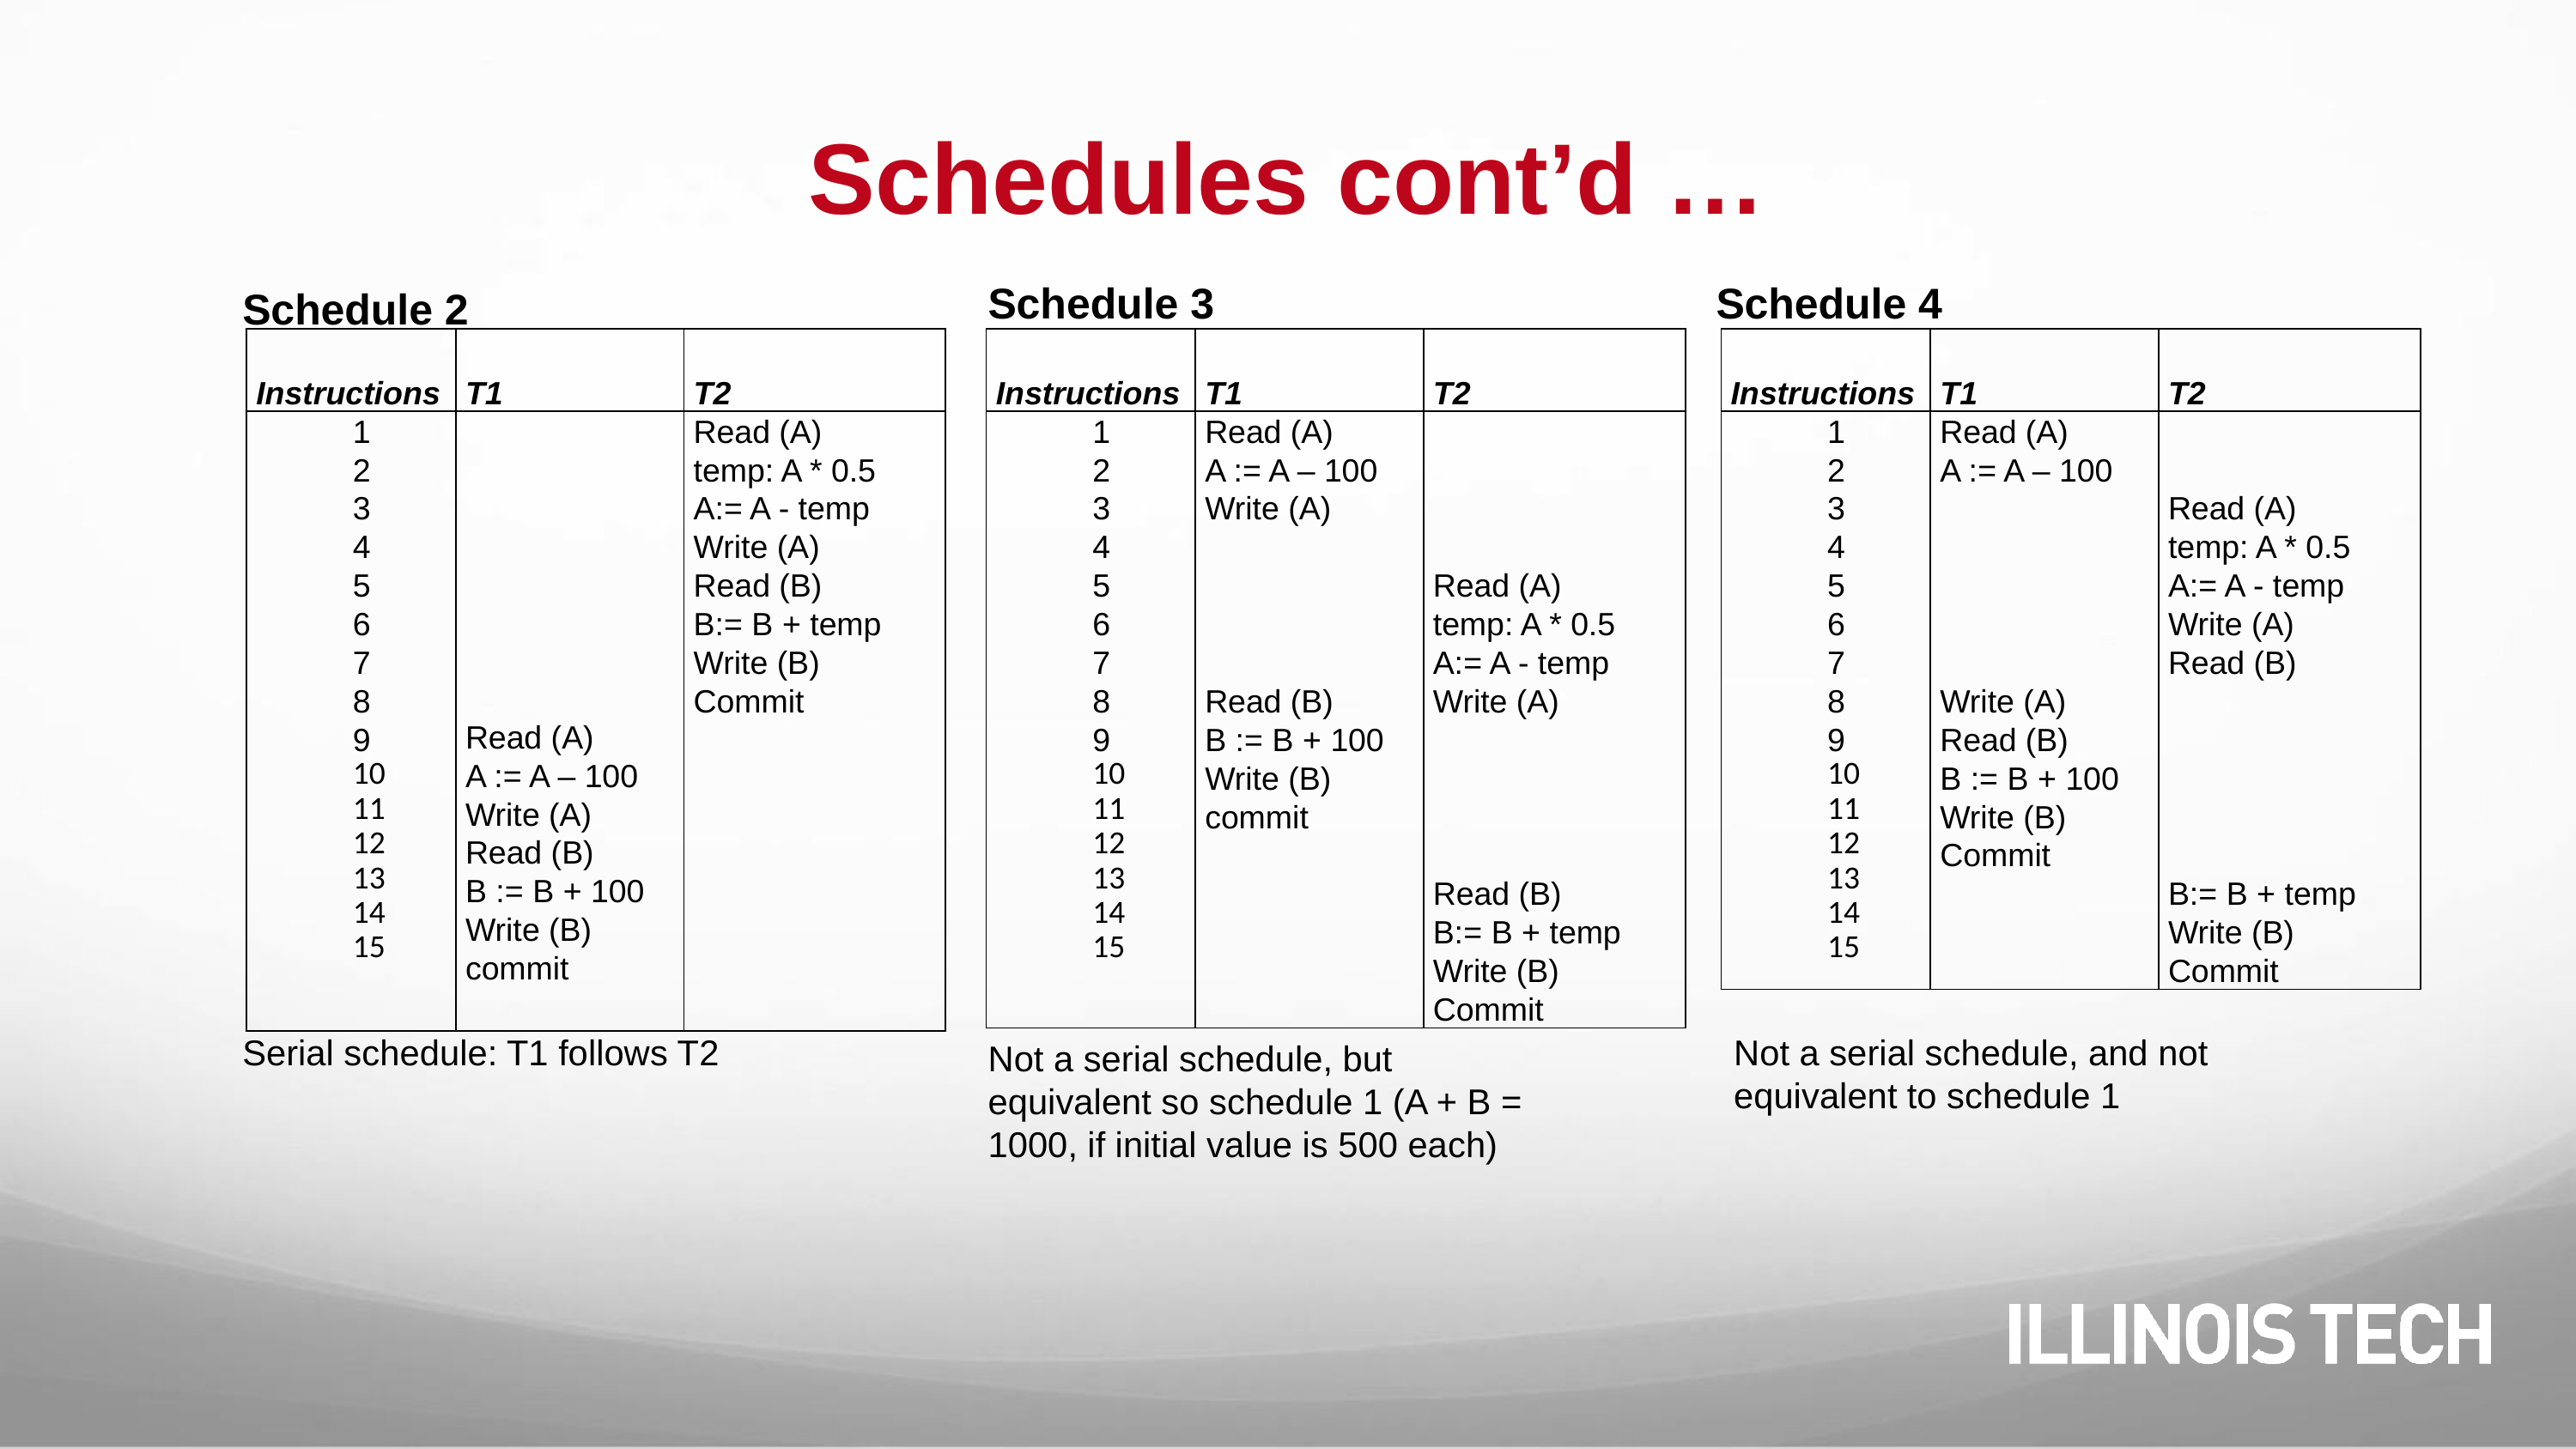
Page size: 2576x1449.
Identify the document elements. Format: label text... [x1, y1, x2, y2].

table_cell Read (A) A := A – 100 Write (A) Read (B) B := B + 100 Write (B) commit [457, 412, 683, 1023]
table_cell 1 2 3 4 5 6 7 8 9 10 11 12 13 14 15 [247, 412, 455, 1023]
table_cell Read (A) temp: A * 0.5 A:= A - temp Write (A) Read (B) B:= B + temp Write (B) Commit [684, 412, 945, 1030]
table_header Instructions [247, 330, 455, 410]
table_header T2 [684, 330, 945, 410]
table_header Instructions [1722, 334, 1929, 410]
text_box Schedule 2 [229, 275, 598, 340]
table_cell Read (A) A := A – 100 Write (A) Read (B) B := B + 100 Write (B) commit [1196, 412, 1423, 1028]
table_header T2 [1425, 330, 1685, 410]
table_header T1 [1196, 330, 1423, 410]
picture [0, 0, 2576, 1449]
text_box Serial schedule: T1 follows T2 [229, 1023, 792, 1080]
text_box Not a serial schedule, and not equivalent to schedule 1 [1721, 1023, 2283, 1123]
table_cell Read (A) temp: A * 0.5 A:= A - temp Write (A) Read (B) B:= B + temp Write (B) Commit [2160, 412, 2420, 989]
text_box Not a serial schedule, but equivalent so schedule 1 (A + B = 1000, if initial value is 500 each) [975, 1029, 1537, 1172]
table_cell 1 2 3 4 5 6 7 8 9 10 11 12 13 14 15 [987, 412, 1194, 1028]
title Schedules cont’d … [155, 22, 2421, 241]
table_cell 1 2 3 4 5 6 7 8 9 10 11 12 13 14 15 [1722, 412, 1929, 989]
table_cell Read (A) temp: A * 0.5 A:= A - temp Write (A) Read (B) B:= B + temp Write (B) Commit [1425, 412, 1685, 1028]
table_header T1 [1931, 330, 2158, 410]
text_box Schedule 4 [1703, 270, 2071, 334]
table_cell Read (A) A := A – 100 Write (A) Read (B) B := B + 100 Write (B) Commit [1931, 412, 2158, 989]
table_header Instructions [987, 334, 1194, 410]
table_header T1 [457, 330, 683, 410]
text_box Schedule 3 [975, 270, 1343, 334]
table_header T2 [2160, 330, 2420, 410]
